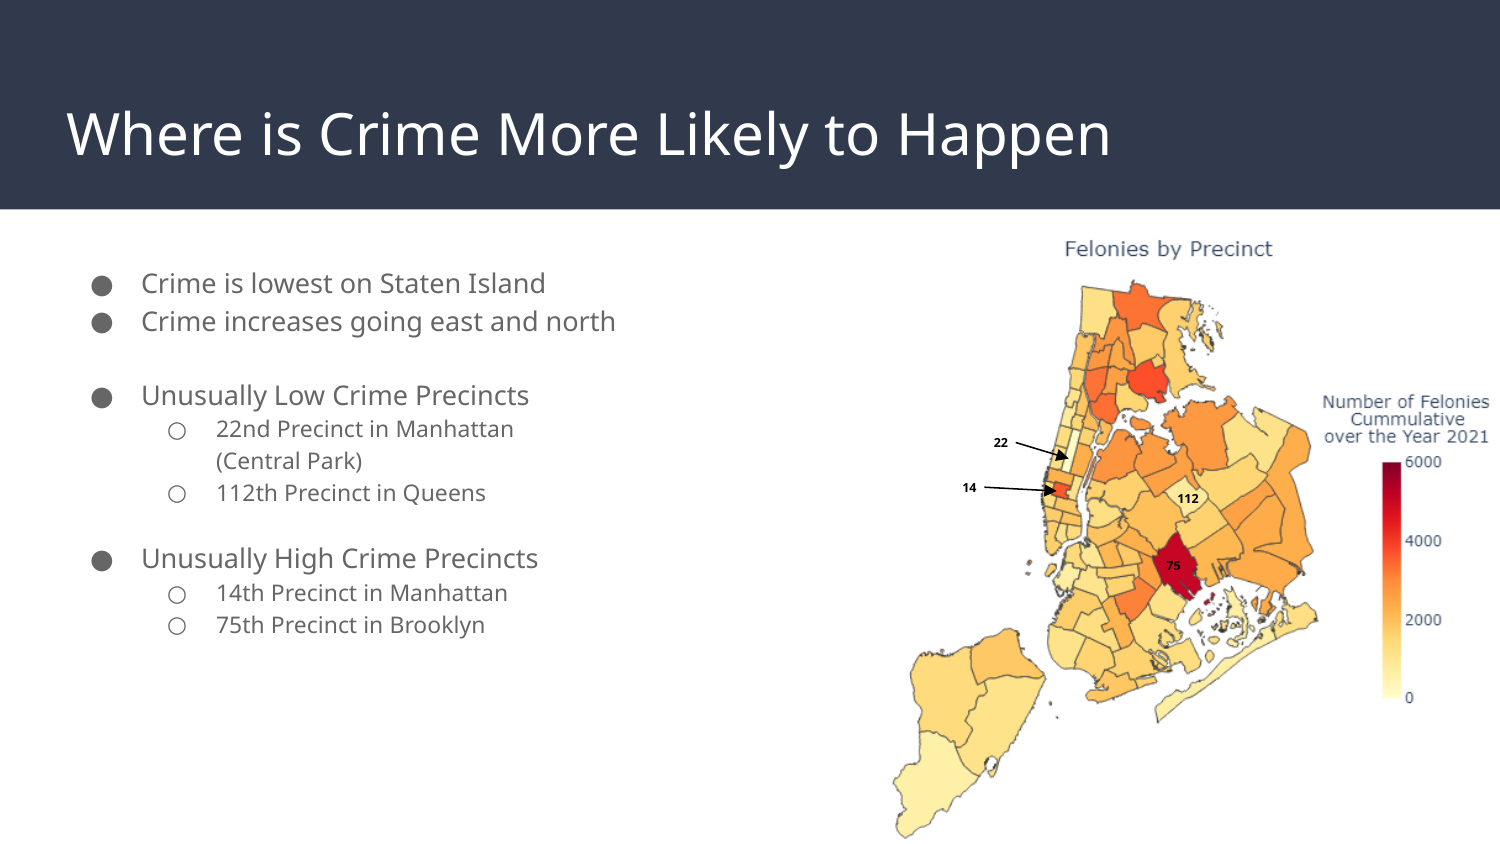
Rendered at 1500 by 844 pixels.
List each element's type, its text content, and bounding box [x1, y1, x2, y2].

picture [887, 234, 1500, 844]
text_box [1015, 442, 1069, 459]
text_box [984, 486, 1057, 492]
title Where is Crime More Likely to Happen [51, 82, 1449, 185]
list Crime is lowest on Staten Island Crime increases going east and north Unusually Low Crime Precincts 22nd Precinct in Manhattan (Central Park) 112th Precinct in Queens Unusually High Crime Precincts 14th Precinct in Manhattan 75th Precinct in Brooklyn [51, 247, 708, 752]
